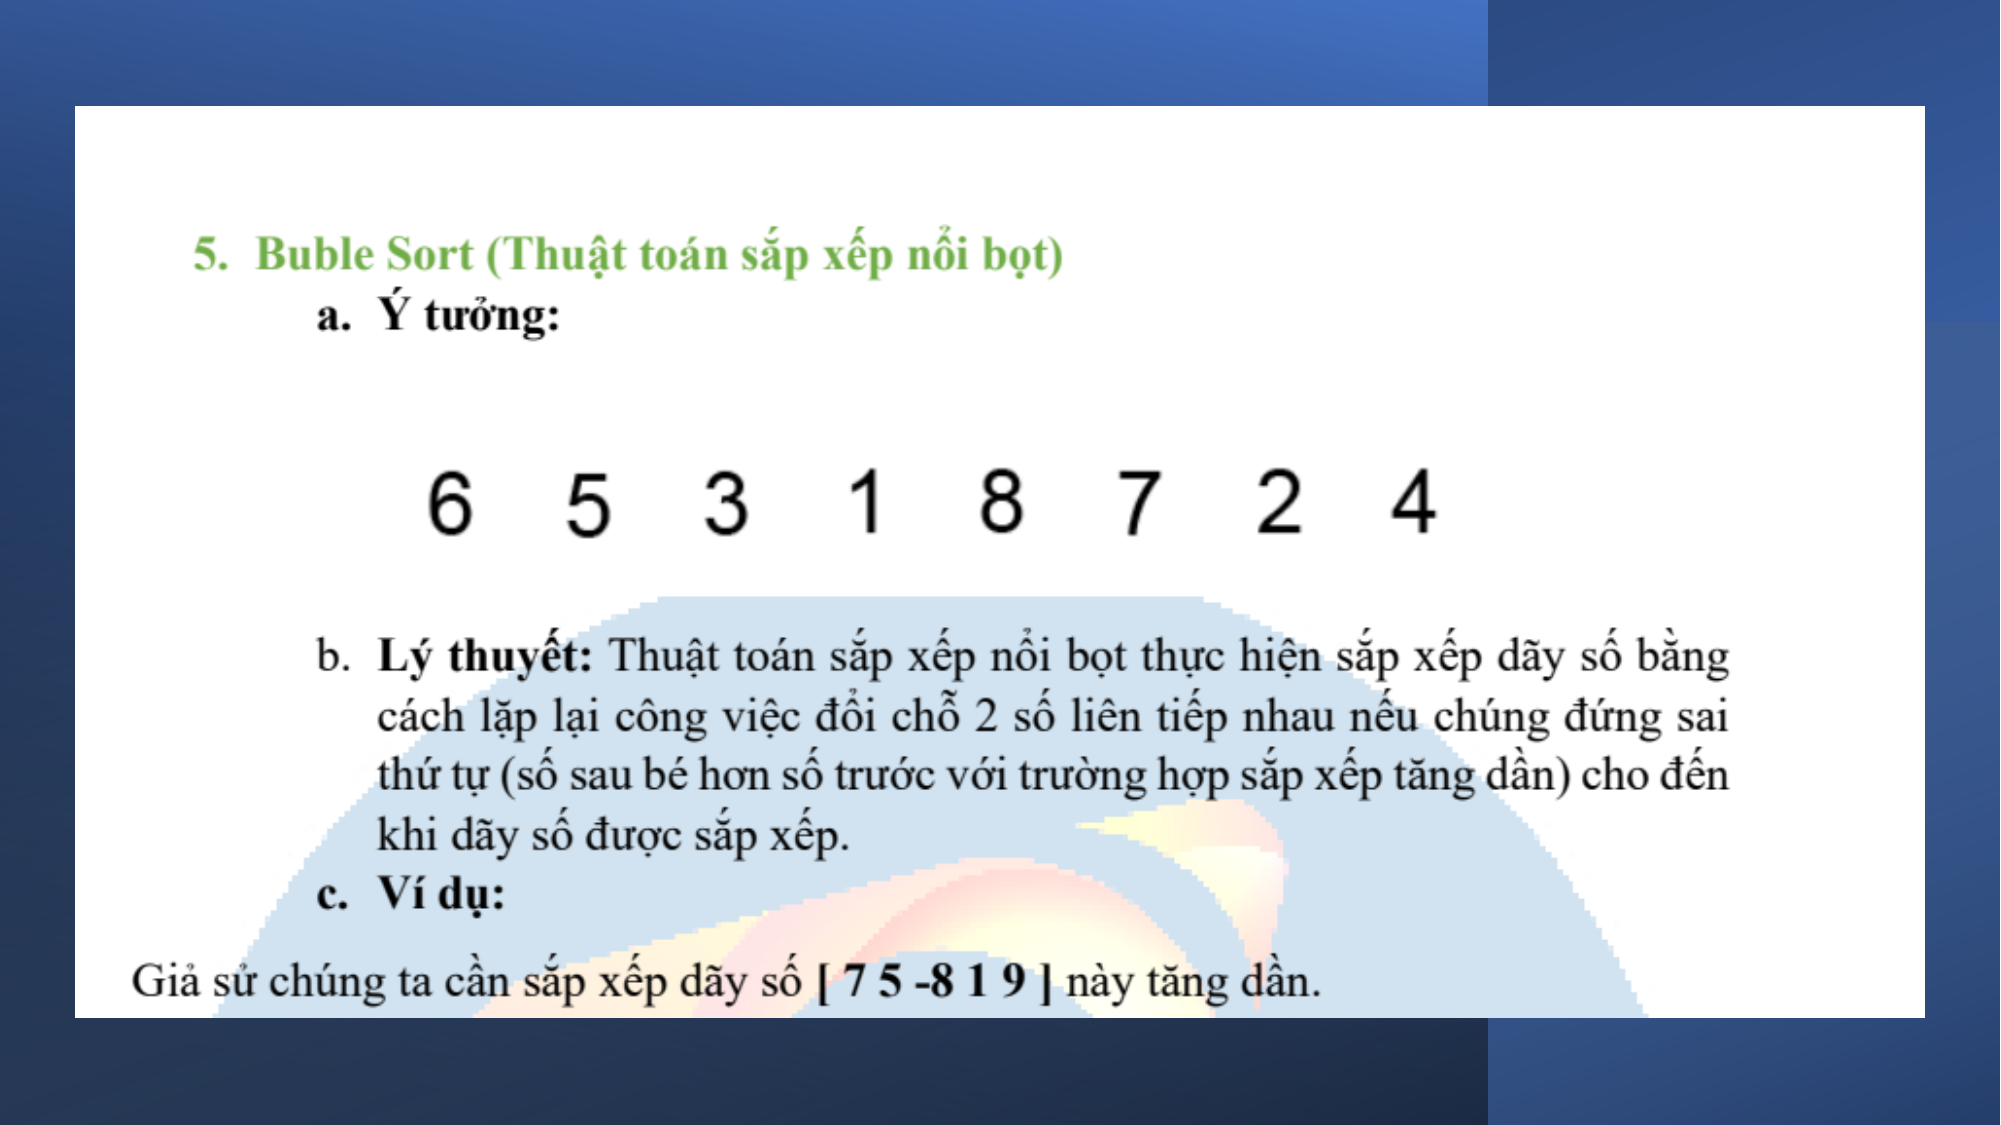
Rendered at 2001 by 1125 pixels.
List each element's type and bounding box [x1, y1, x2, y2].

text_box [0, 0, 1489, 321]
text_box [1489, 0, 2000, 321]
text_box [0, 321, 2000, 1125]
picture [74, 106, 1925, 1018]
